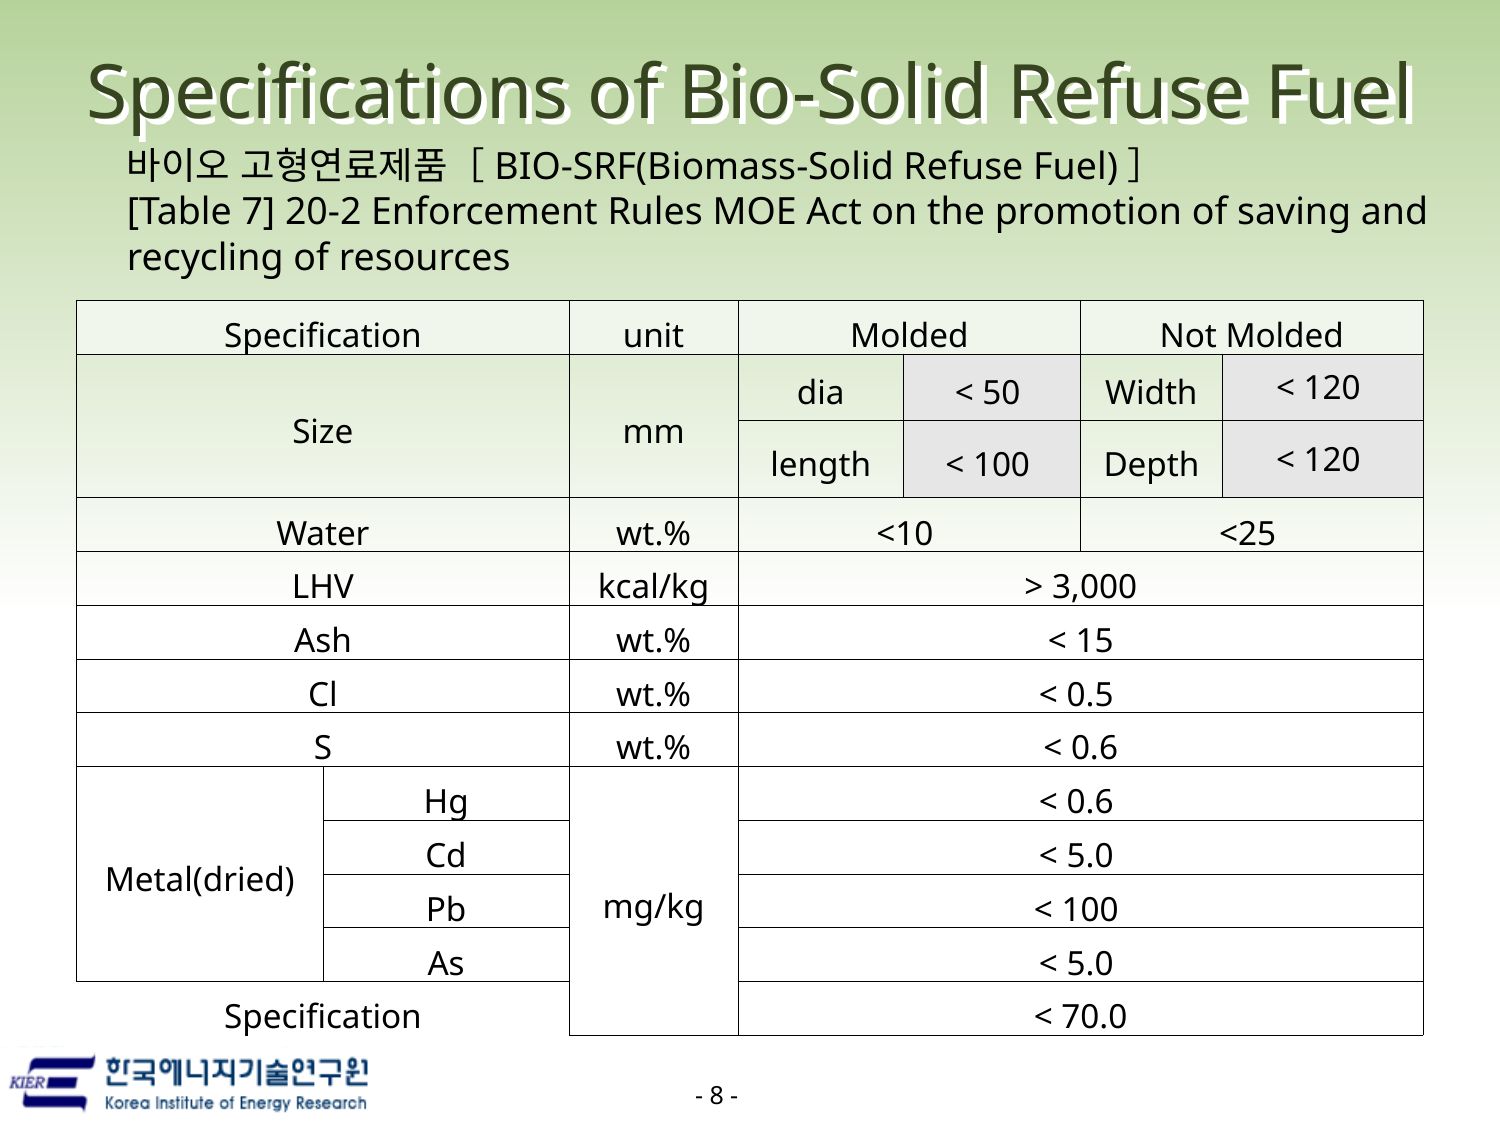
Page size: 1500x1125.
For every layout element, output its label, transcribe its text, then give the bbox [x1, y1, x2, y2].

table_cell As [324, 928, 569, 981]
table_cell Hg [324, 767, 569, 820]
table_cell < 120 [1223, 355, 1423, 420]
table_cell < 50 [904, 355, 1080, 420]
table_cell < 0.6 [739, 713, 1423, 766]
table_cell < 70.0 [739, 982, 1423, 1035]
table_header Specification [77, 301, 569, 354]
table_cell < 120 [1223, 421, 1423, 497]
picture [0, 1046, 374, 1125]
table_cell length [739, 421, 903, 497]
table_header Molded [739, 301, 1080, 354]
table_cell mm [570, 355, 738, 497]
table_header Not Molded [1081, 301, 1423, 354]
table_cell Pb [324, 875, 569, 927]
table_cell < 0.5 [739, 660, 1423, 712]
table_cell <25 [1081, 498, 1423, 551]
table_cell S [77, 713, 569, 766]
table_cell wt.% [570, 498, 738, 551]
table_cell Depth [1081, 421, 1222, 497]
table_cell Cl [77, 660, 569, 712]
table_cell Water [77, 498, 569, 551]
table_cell mg/kg [570, 767, 738, 1035]
table_cell kcal/kg [570, 552, 738, 605]
table_cell < 100 [904, 421, 1080, 497]
table_cell < 5.0 [739, 821, 1423, 874]
table_cell Ash [77, 606, 569, 659]
table_cell Specification [77, 982, 569, 1035]
table_header unit [570, 301, 738, 354]
table_cell wt.% [570, 713, 738, 766]
text_box 바이오 고형연료제품［BIO-SRF(Biomass-Solid Refuse Fuel)］ [Table 7] 20-2 Enforcement Rules MOE Act on the promotion of saving and recycling of resources [112, 135, 1447, 285]
table_cell wt.% [570, 660, 738, 712]
table_cell < 15 [739, 606, 1423, 659]
table_cell <10 [739, 498, 1080, 551]
table_cell Width [1081, 355, 1222, 420]
text_box - 8 - [541, 1072, 892, 1125]
table_cell < 5.0 [739, 928, 1423, 981]
text_box Specifications of Bio-Solid Refuse Fuel [0, 42, 1500, 136]
table_cell Metal(dried) [77, 767, 323, 981]
table_cell < 0.6 [739, 767, 1423, 820]
table_cell > 3,000 [739, 552, 1423, 605]
table_cell dia [739, 355, 903, 420]
table_cell Size [77, 355, 569, 497]
table_cell LHV [77, 552, 569, 605]
table_cell wt.% [570, 606, 738, 659]
table_cell Cd [324, 821, 569, 874]
table_cell < 100 [739, 875, 1423, 927]
